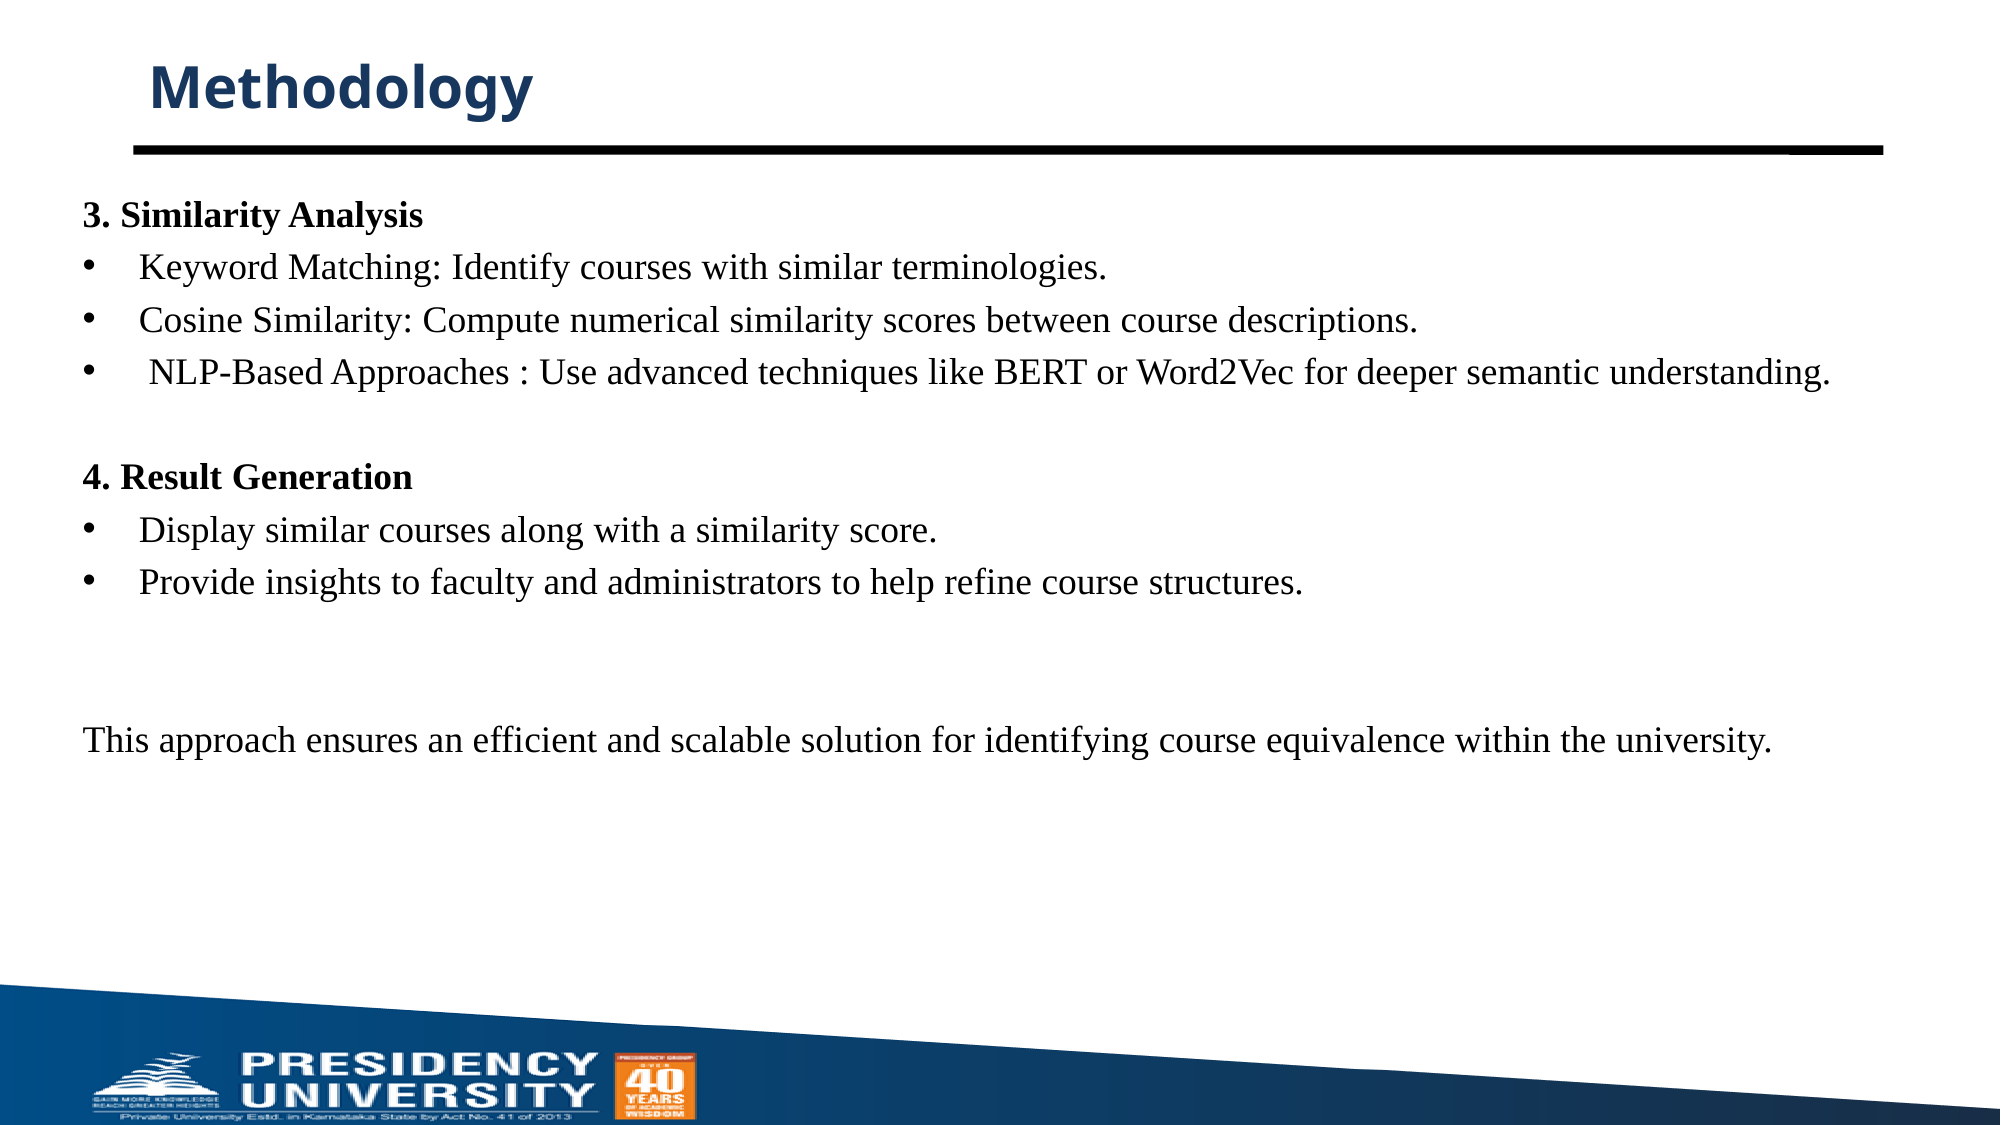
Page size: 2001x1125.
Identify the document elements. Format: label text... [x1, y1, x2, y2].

picture [0, 982, 2000, 1125]
list 3. Similarity Analysis Keyword Matching: Identify courses with similar terminologies. Cosine Similarity: Compute numerical similarity scores between course descriptions. NLP-Based Approaches : Use advanced techniques like BERT or Word2Vec for deeper semantic understanding. 4. Result Generation Display similar courses along with a similarity score. Provide insights to faculty and administrators to help refine course structures. This approach ensures an efficient and scalable solution for identifying course equivalence within the university. [67, 182, 1884, 1000]
title Methodology [133, 45, 1884, 125]
